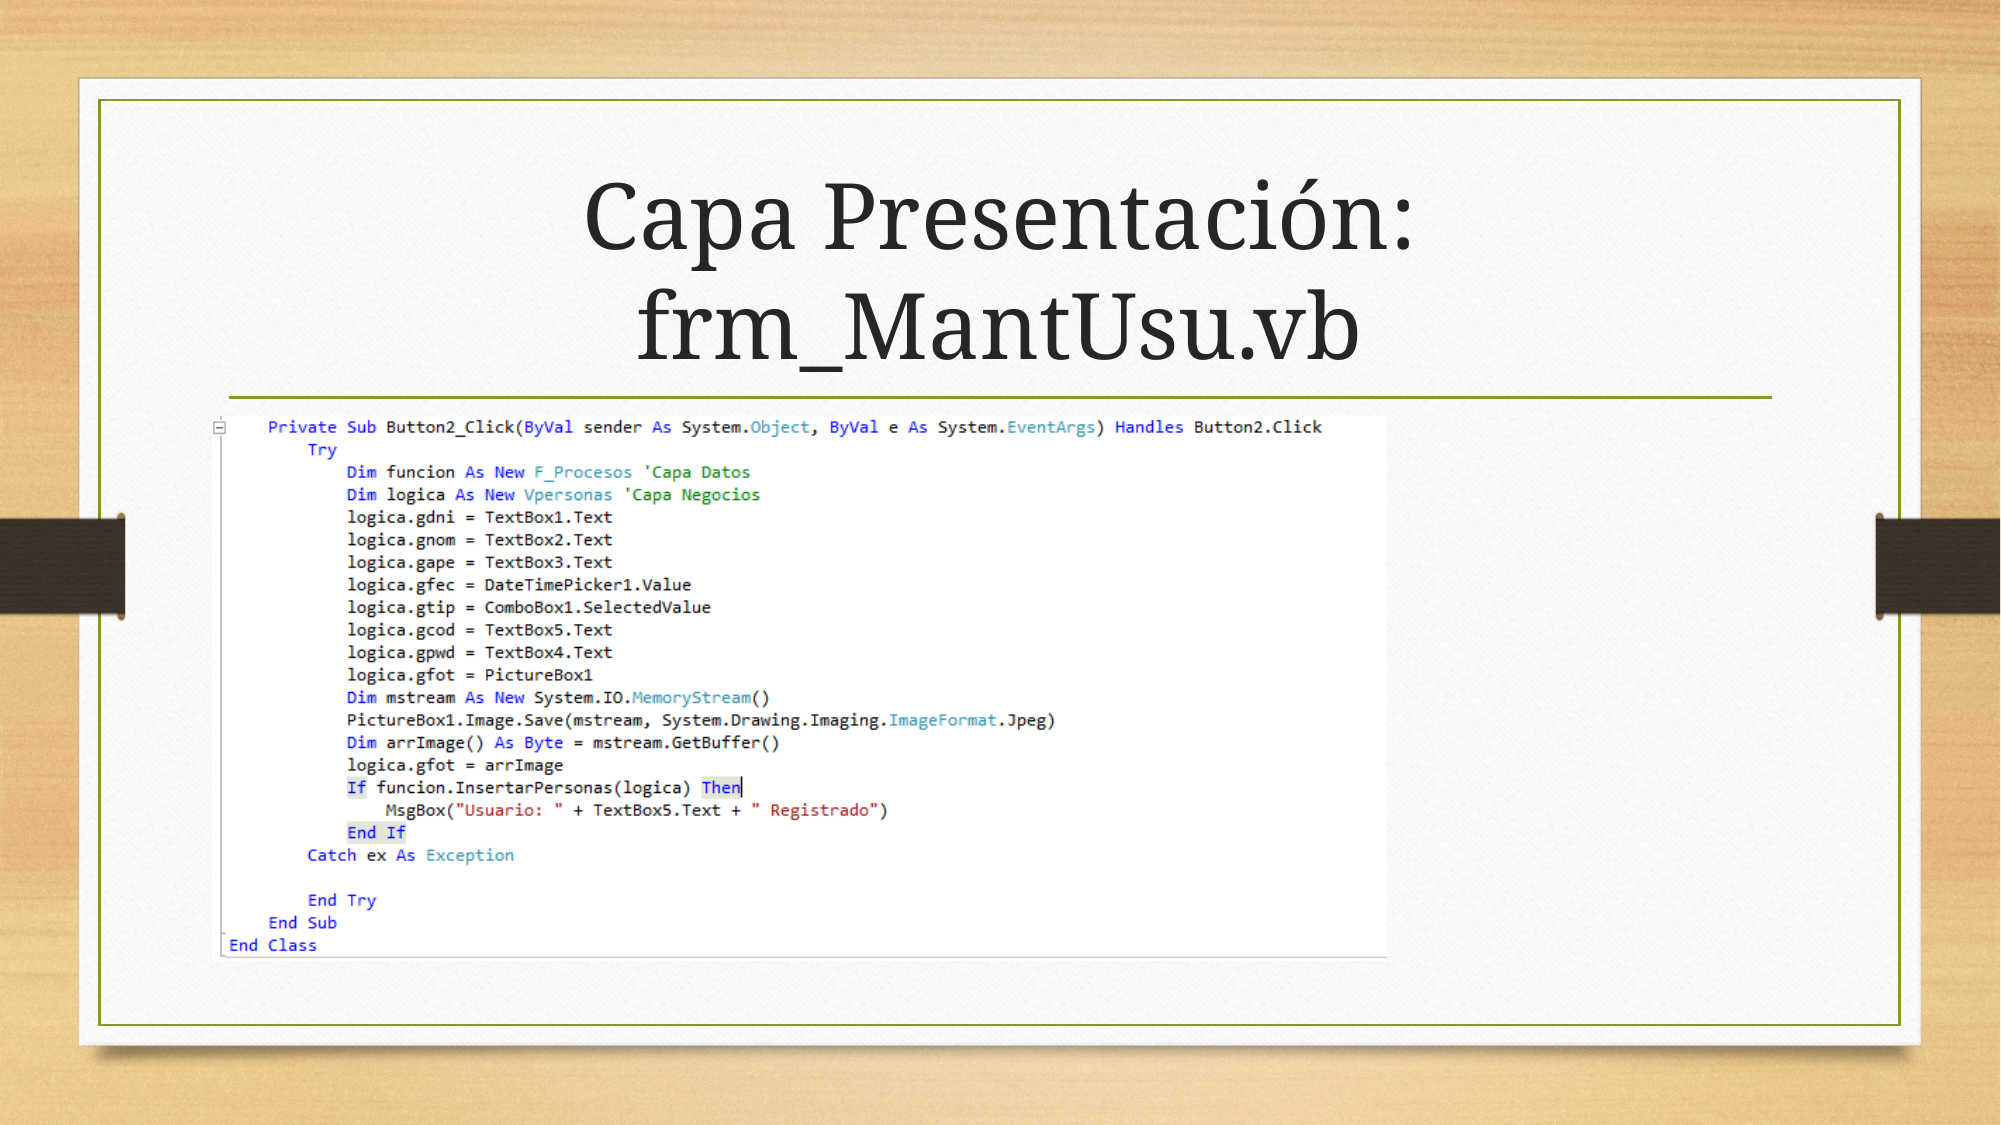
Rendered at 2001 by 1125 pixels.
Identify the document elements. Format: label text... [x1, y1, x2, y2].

picture [0, 0, 2001, 1125]
title Capa Presentación: frm_MantUsu.vb [212, 161, 1788, 375]
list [212, 415, 1387, 961]
